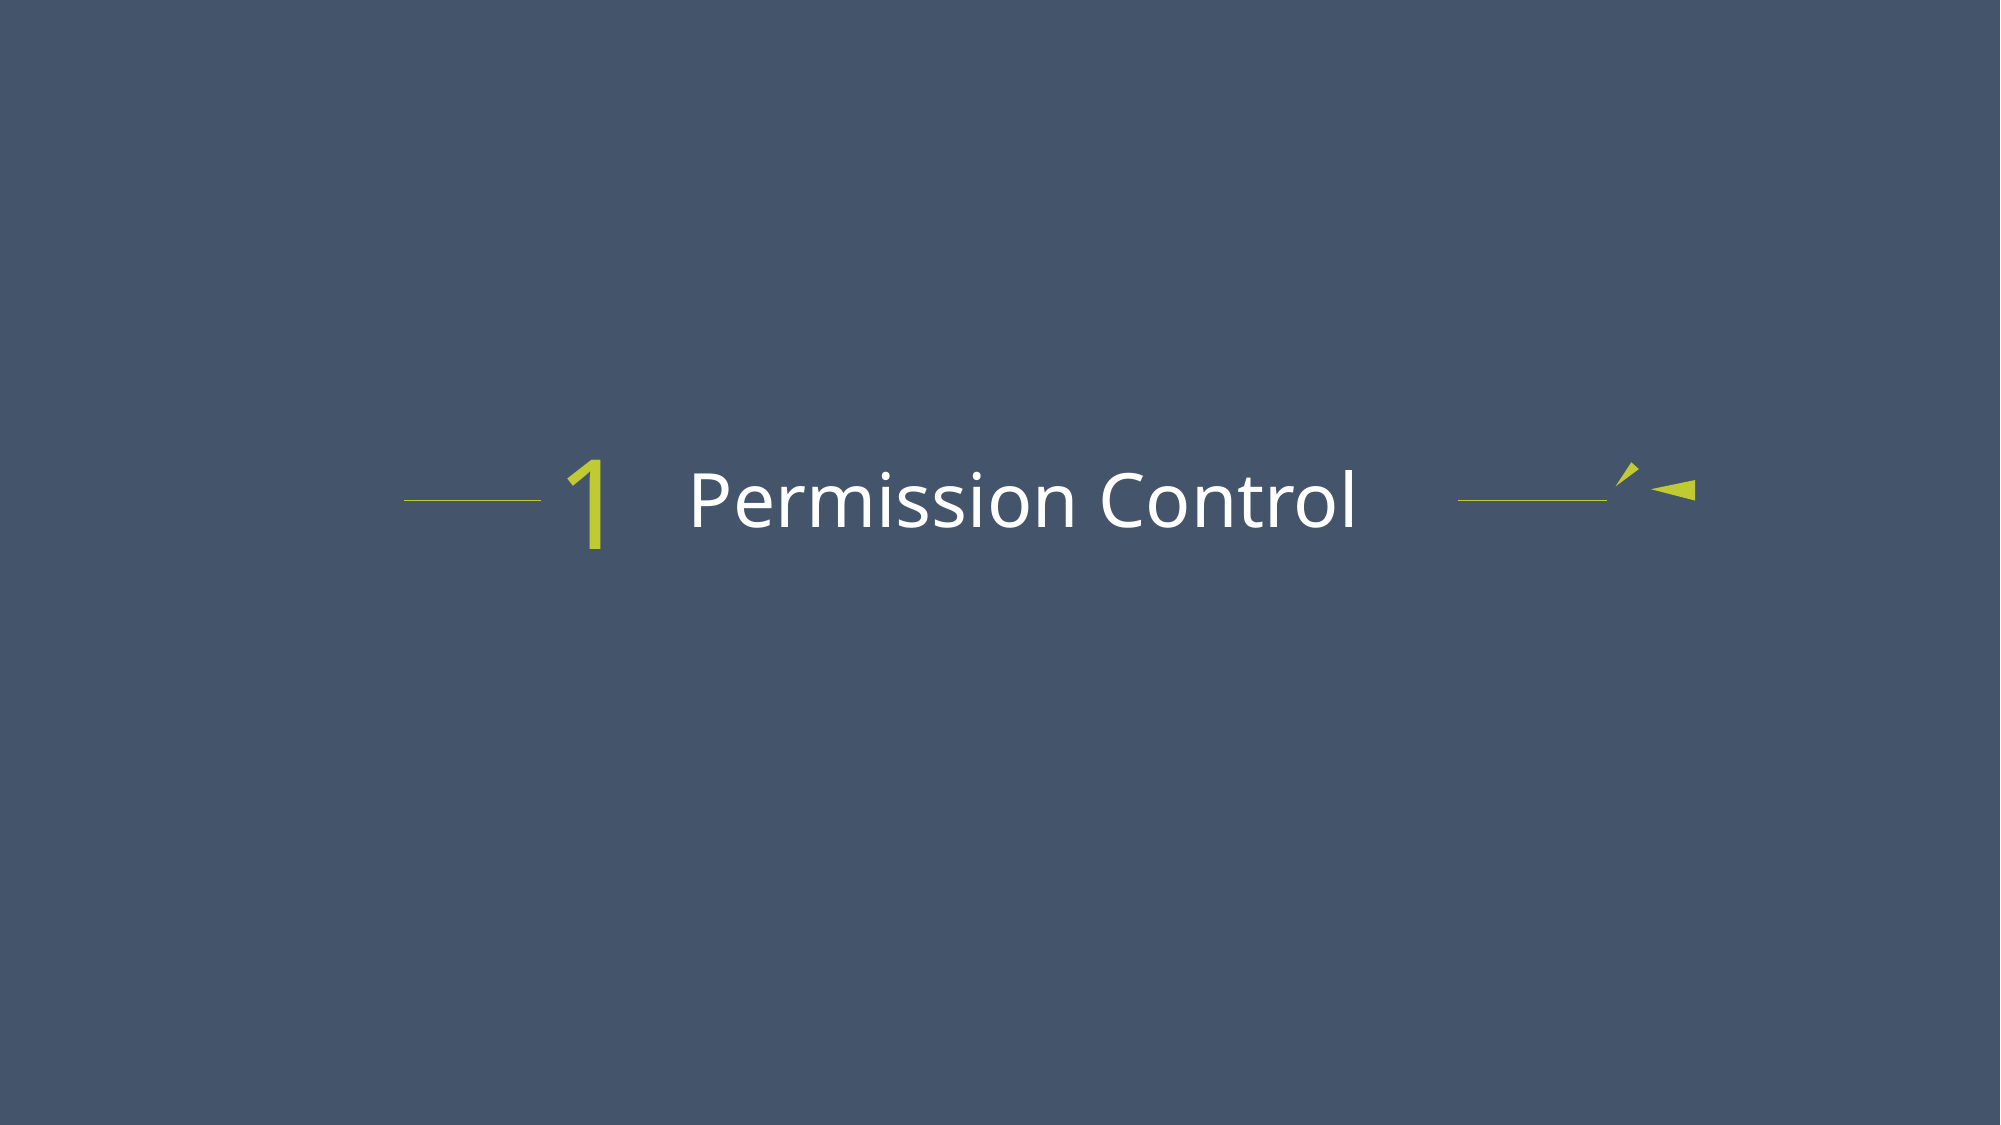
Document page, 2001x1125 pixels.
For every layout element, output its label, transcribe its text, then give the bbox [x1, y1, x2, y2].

text_box Permission Control [761, 444, 1481, 550]
text_box [1614, 460, 1641, 488]
text_box 1 [541, 417, 761, 583]
text_box [1650, 478, 1697, 502]
